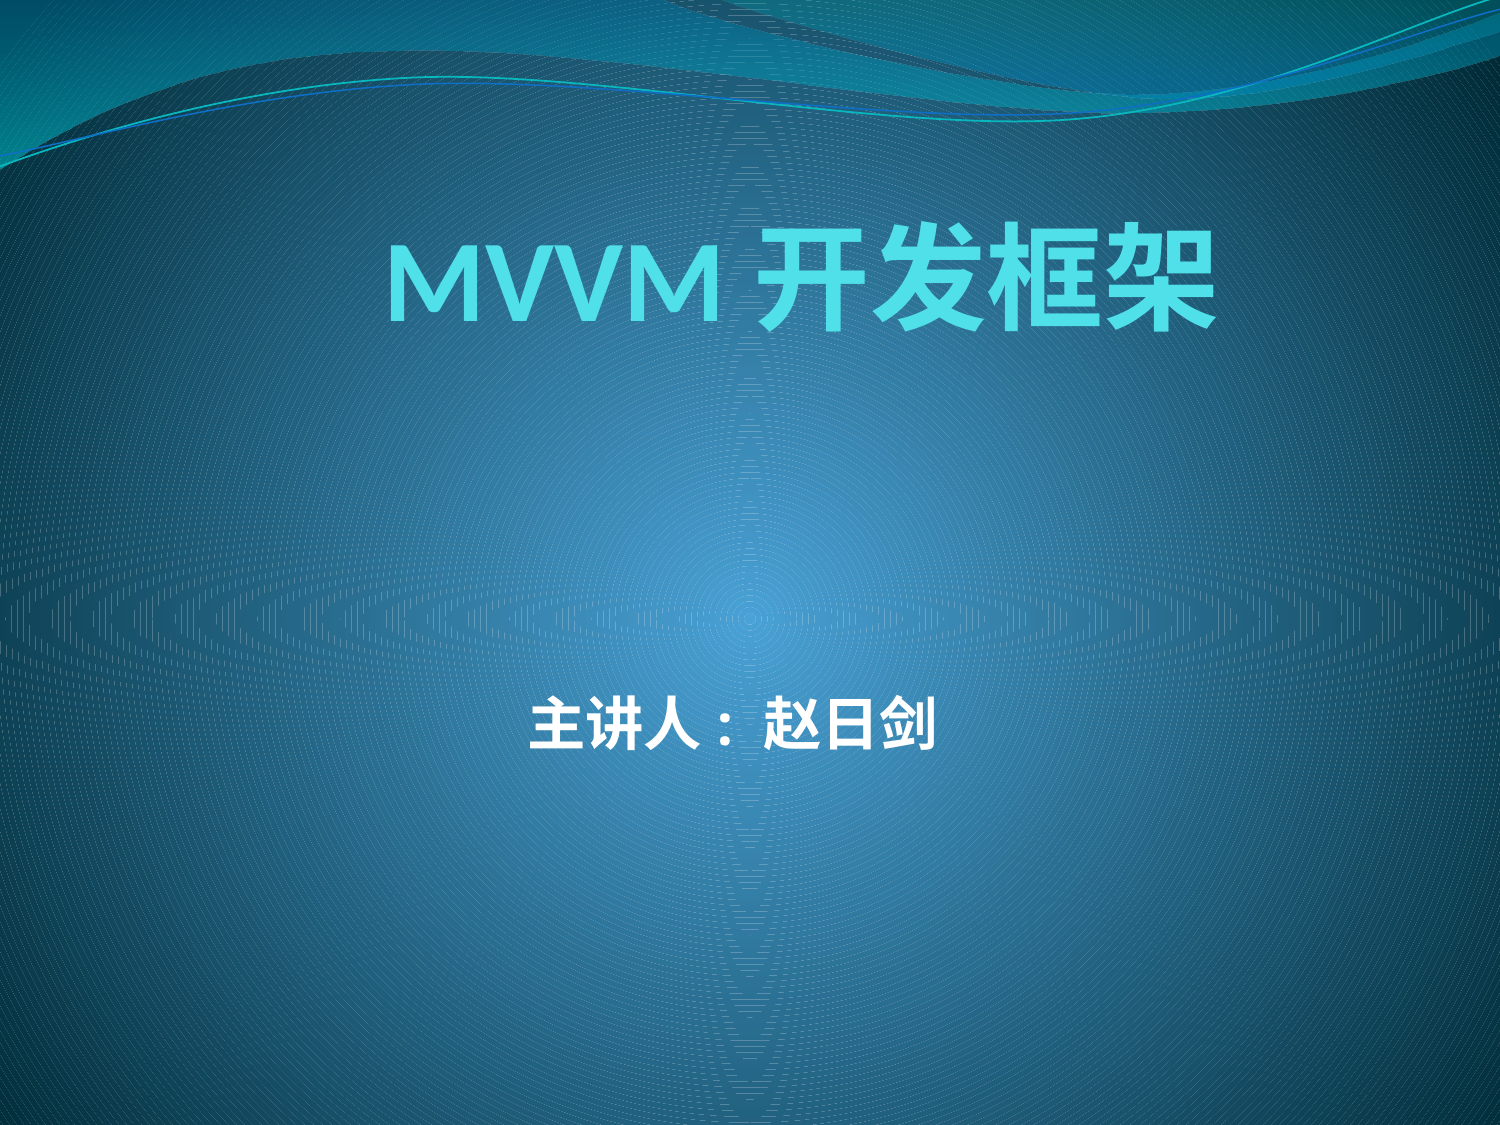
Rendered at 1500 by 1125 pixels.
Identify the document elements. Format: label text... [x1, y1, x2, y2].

subtitle 主讲人: 赵日剑 [93, 679, 1383, 968]
title MVVM开发框架 [159, 184, 1448, 485]
